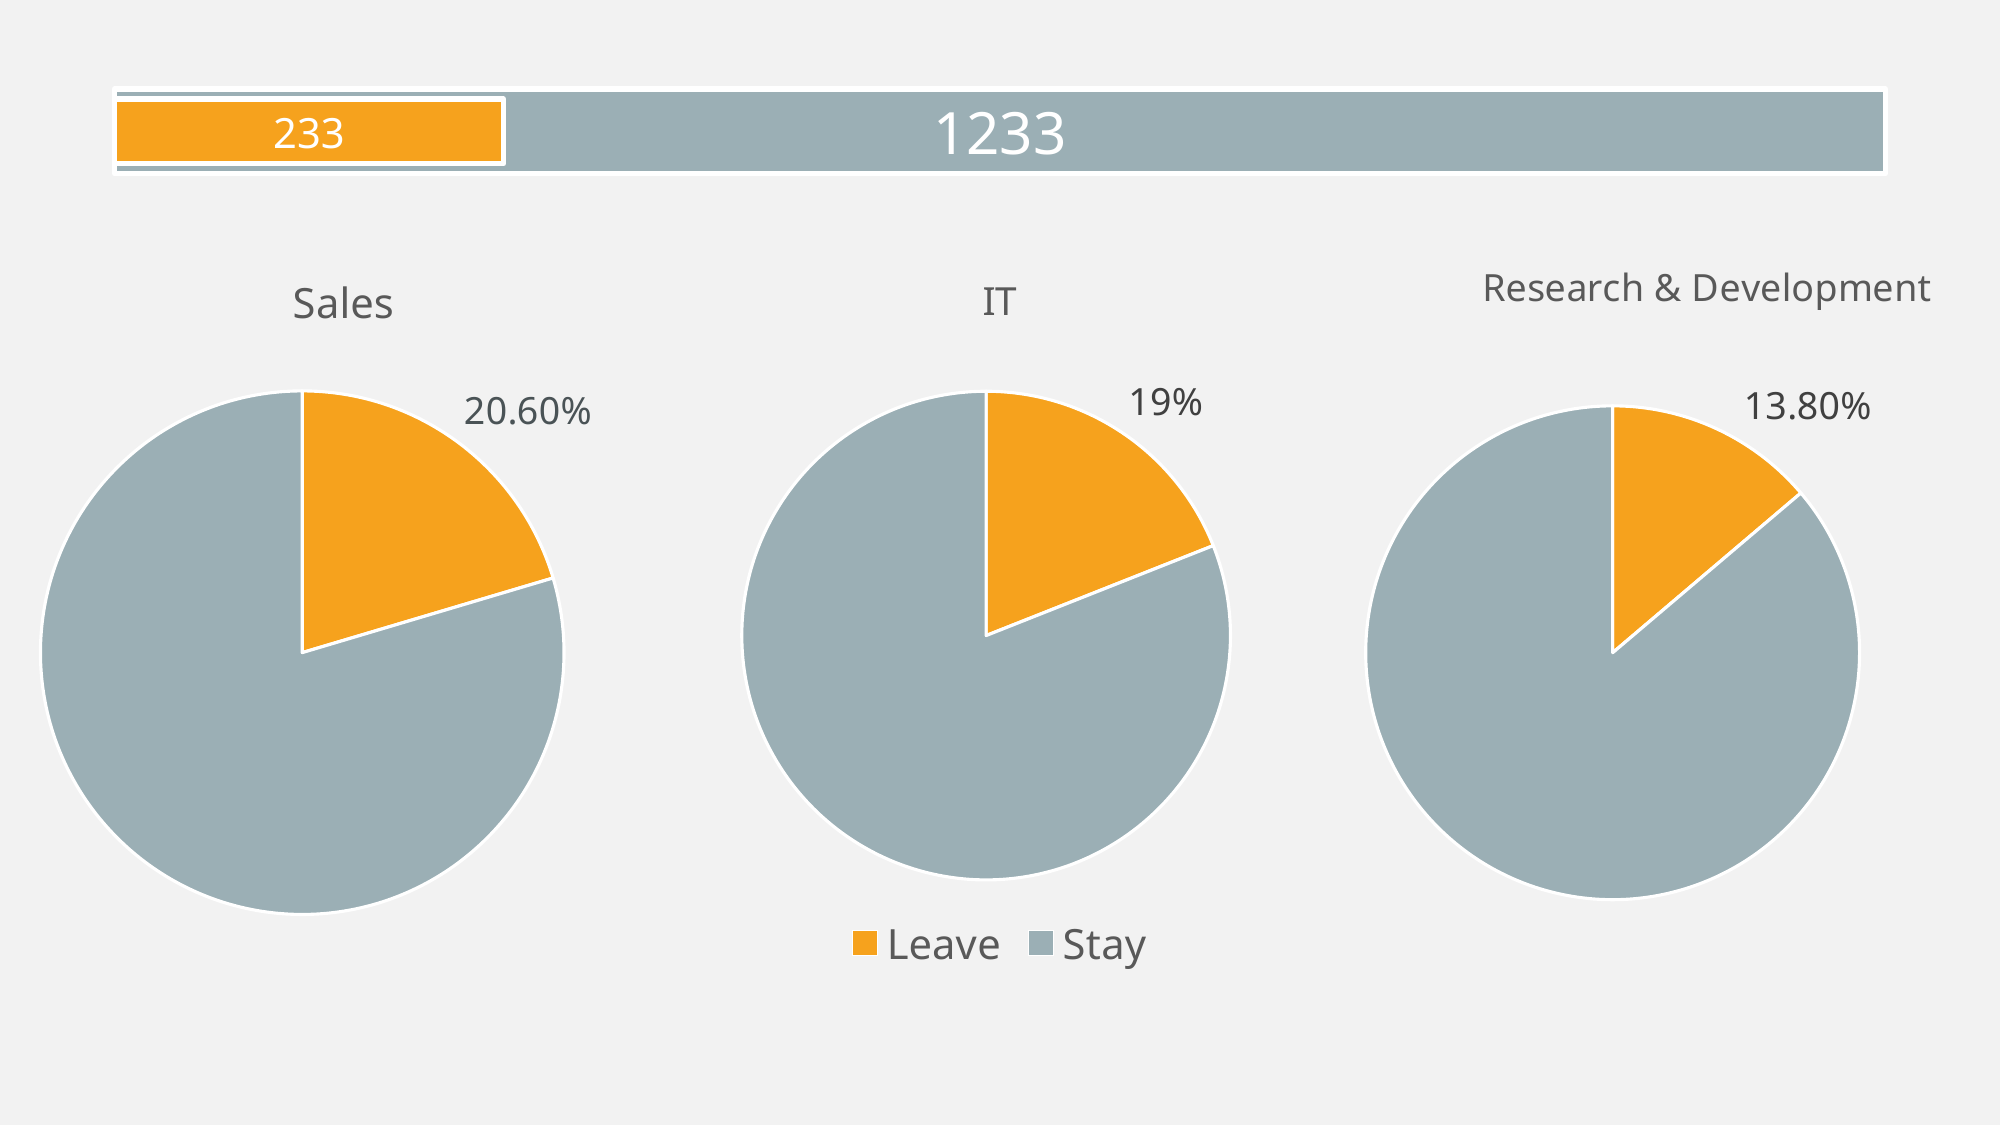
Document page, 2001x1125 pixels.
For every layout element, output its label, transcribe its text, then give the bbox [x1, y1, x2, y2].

text_box 233 [112, 96, 506, 166]
chart [0, 238, 2000, 981]
text_box 1233 [112, 86, 1888, 176]
